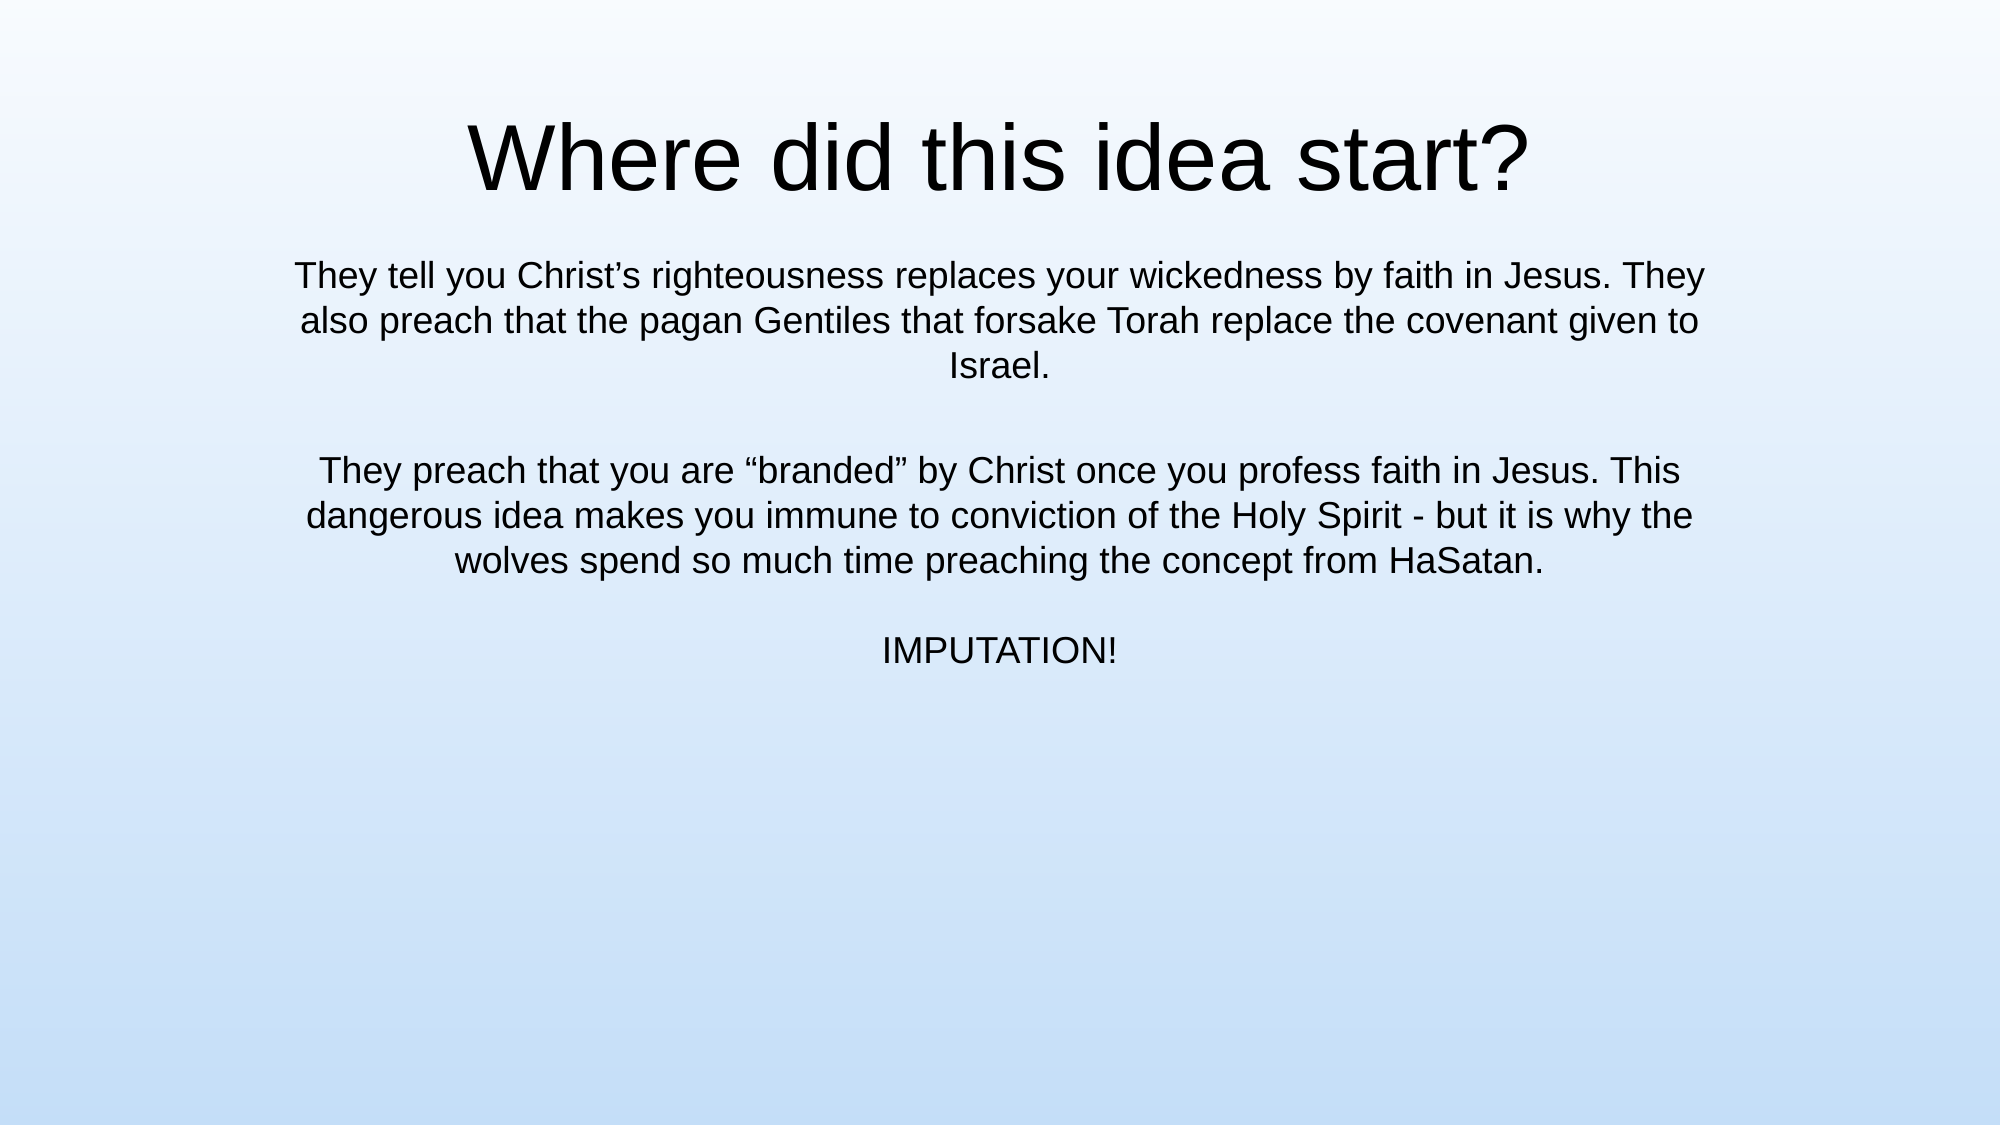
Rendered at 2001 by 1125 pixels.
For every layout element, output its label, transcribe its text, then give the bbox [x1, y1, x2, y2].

subtitle They tell you Christ’s righteousness replaces your wickedness by faith in Jesus. They also preach that the pagan Gentiles that forsake Torah replace the covenant given to Israel. They preach that you are “branded” by Christ once you profess faith in Jesus. This dangerous idea makes you immune to conviction of the Holy Spirit - but it is why the wolves spend so much time preaching the concept from HaSatan. IMPUTATION! [249, 243, 1751, 863]
title Where did this idea start? [249, 47, 1751, 218]
